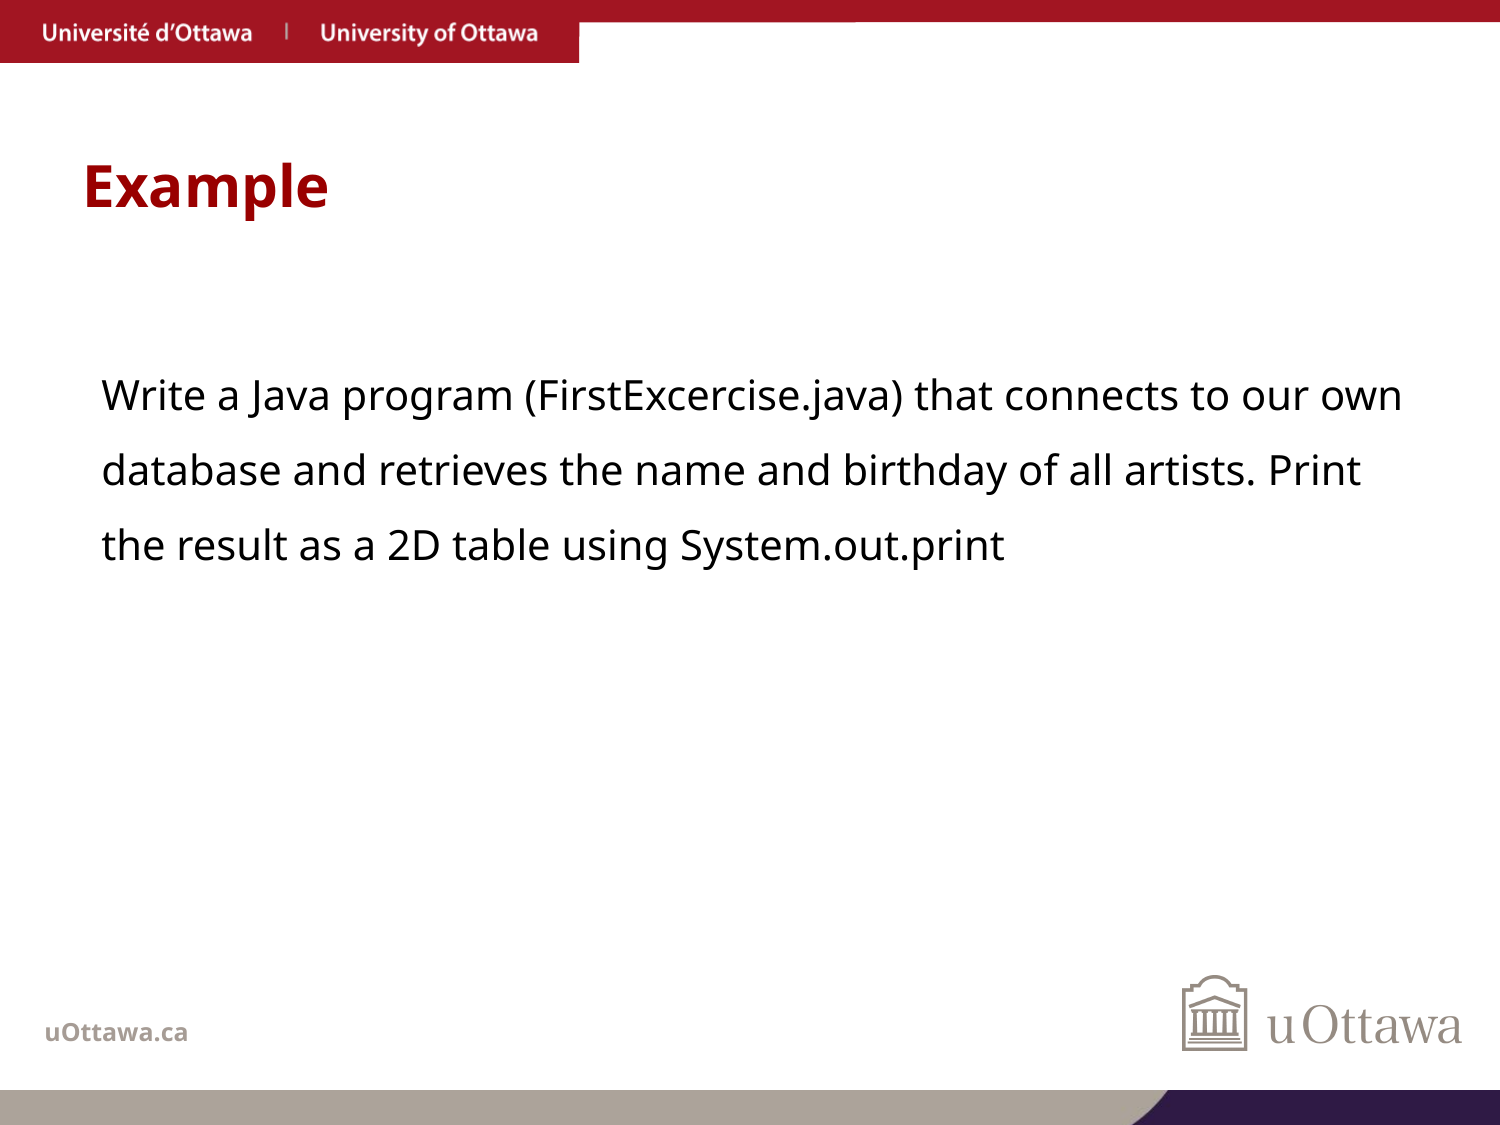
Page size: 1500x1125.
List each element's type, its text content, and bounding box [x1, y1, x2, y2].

picture [0, 0, 1500, 63]
list Write a Java program (FirstExcercise.java) that connects to our own database and retrieves the name and birthday of all artists. Print the result as a 2D table using System.out.print [67, 278, 1444, 895]
picture [0, 1090, 1500, 1125]
picture [1182, 975, 1462, 1051]
title Example [67, 113, 1344, 256]
